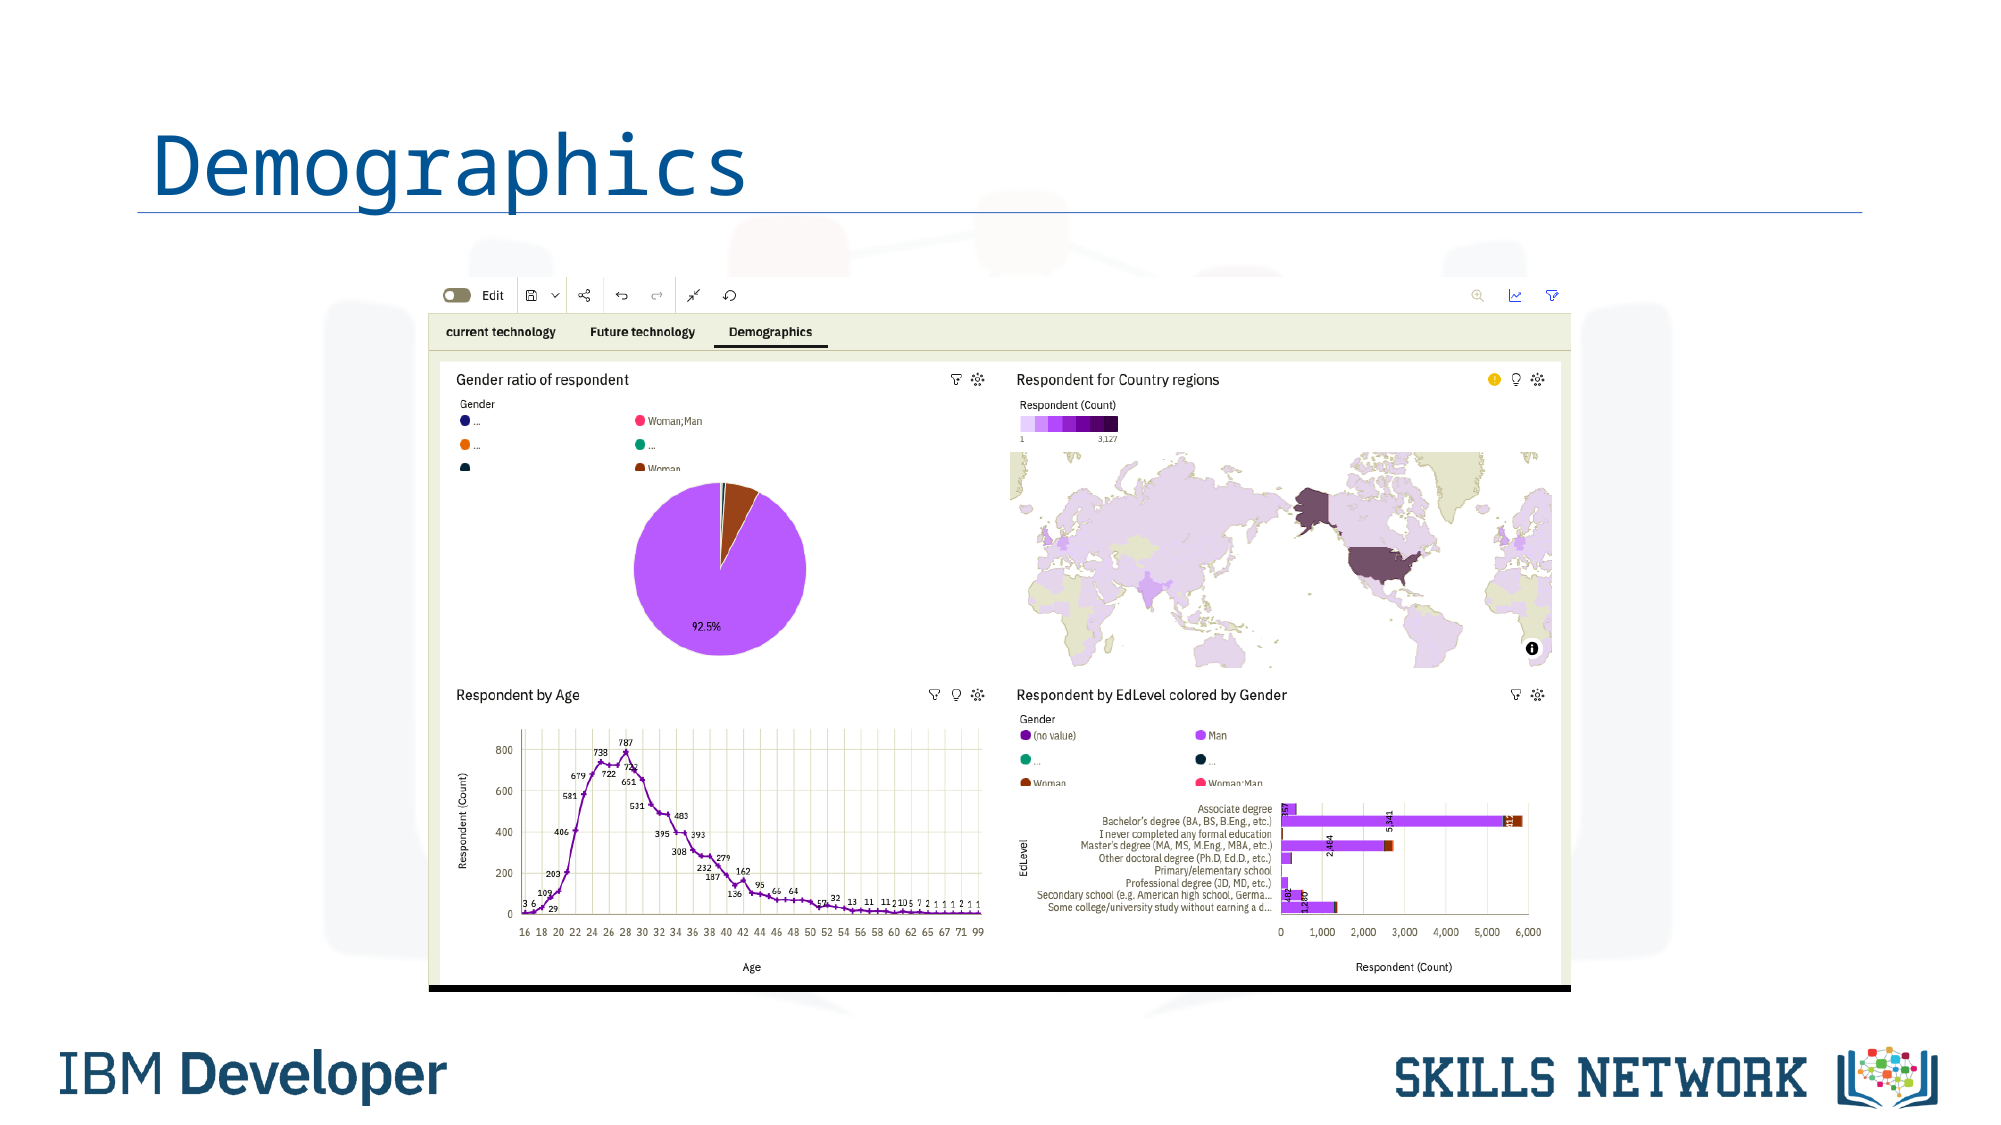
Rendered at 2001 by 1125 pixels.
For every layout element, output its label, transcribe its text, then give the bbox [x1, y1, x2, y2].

picture [1390, 1045, 1945, 1111]
title Demographics [137, 59, 1863, 278]
picture [55, 1045, 459, 1108]
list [428, 277, 1572, 992]
